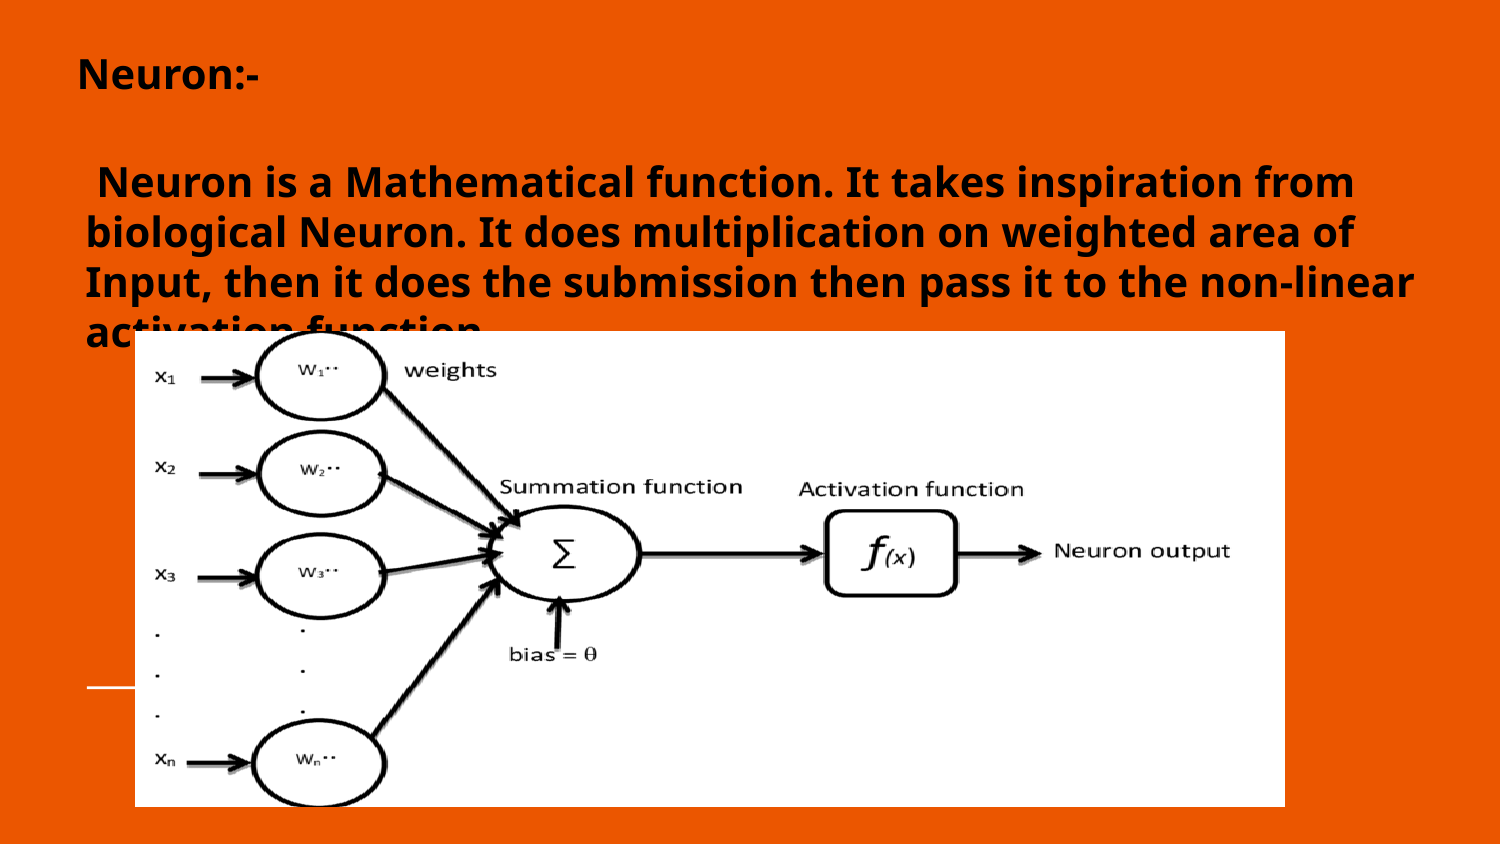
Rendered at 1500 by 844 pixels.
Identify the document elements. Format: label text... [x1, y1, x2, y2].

picture [135, 331, 1285, 807]
text_box Neuron is a Mathematical function. It takes inspiration from biological Neuron. It does multiplication on weighted area of Input, then it does the submission then pass it to the non-linear activation function. [70, 140, 1435, 661]
text_box Neuron:- [61, 33, 1426, 126]
